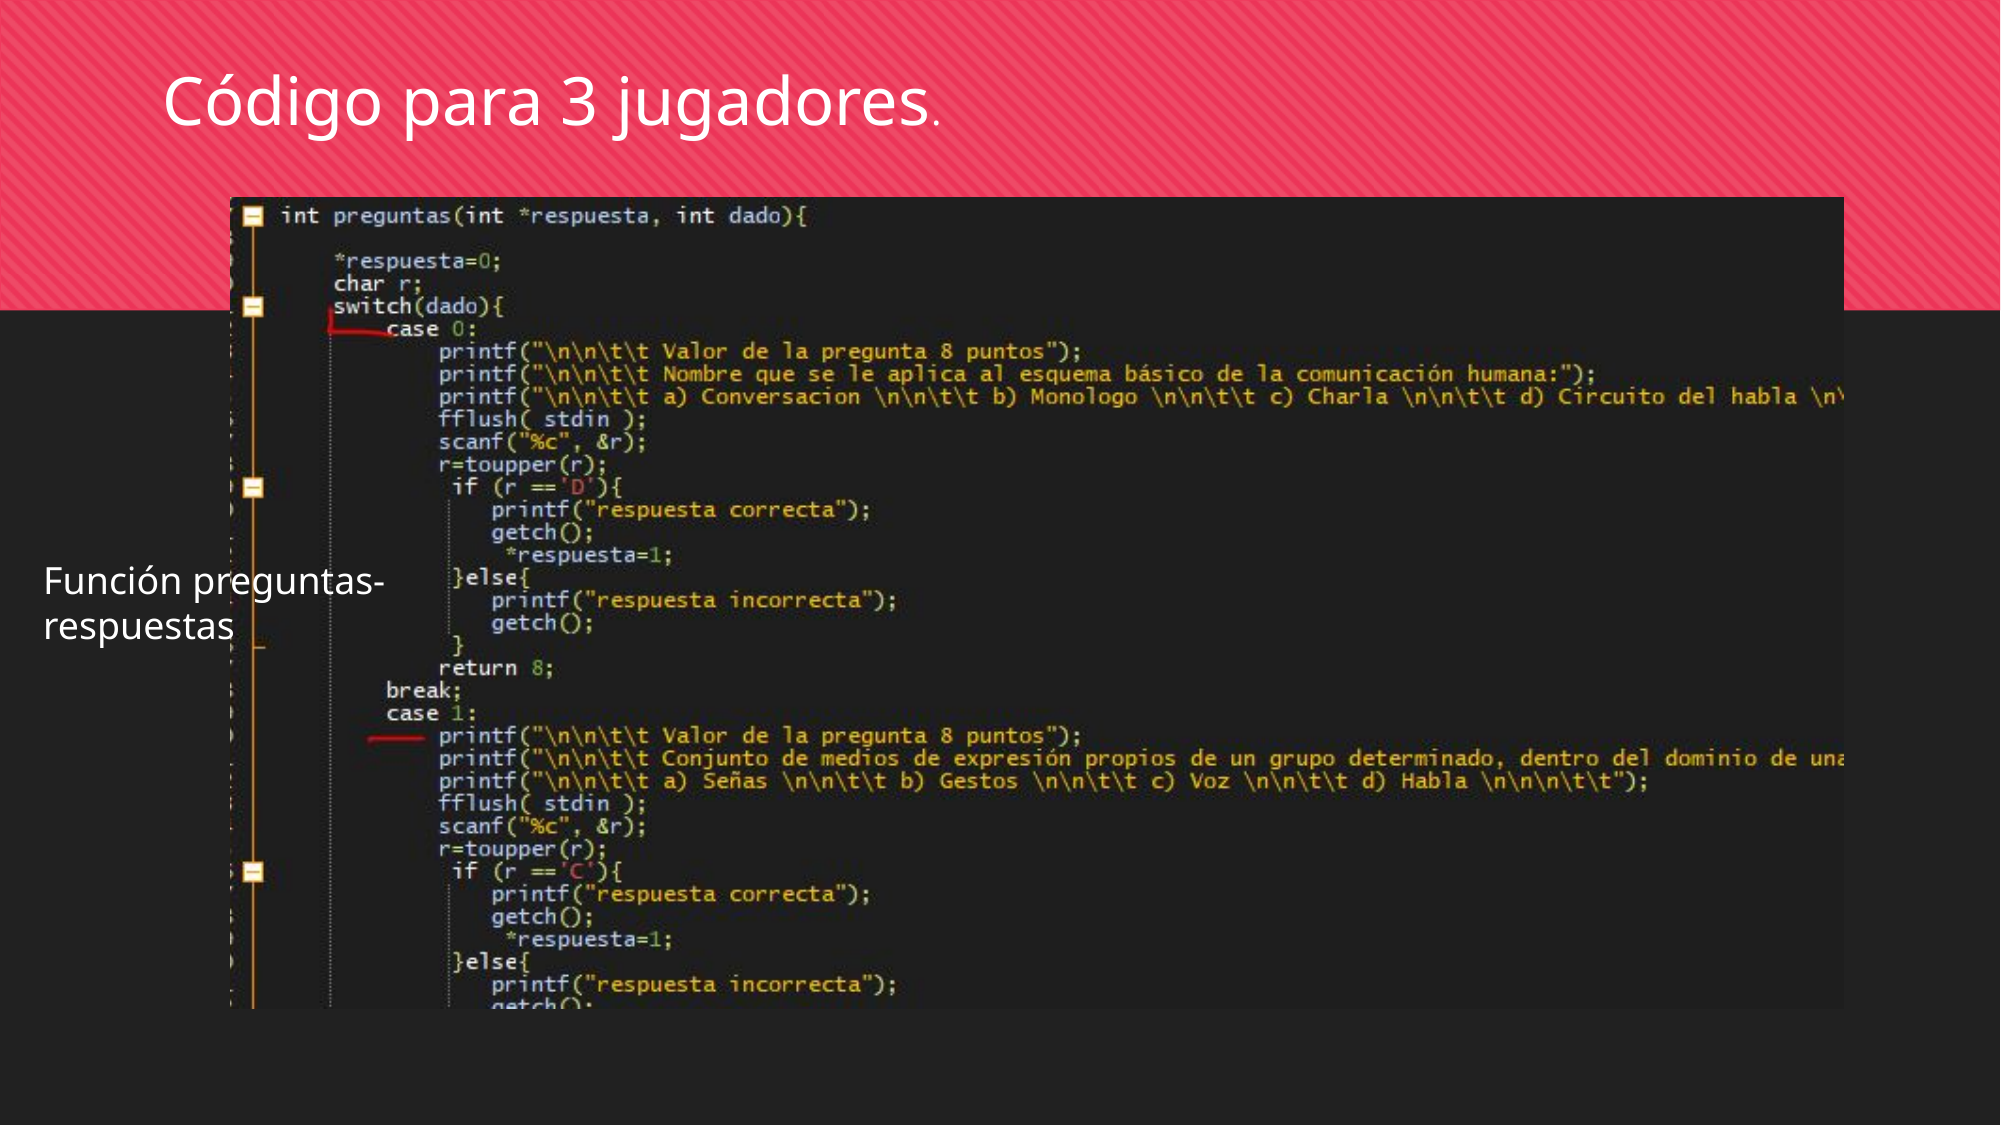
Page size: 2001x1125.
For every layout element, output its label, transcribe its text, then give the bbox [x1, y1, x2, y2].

text_box Función preguntas-respuestas [28, 549, 229, 655]
text_box Código para 3 jugadores. [147, 51, 1100, 147]
picture [229, 196, 1844, 1009]
